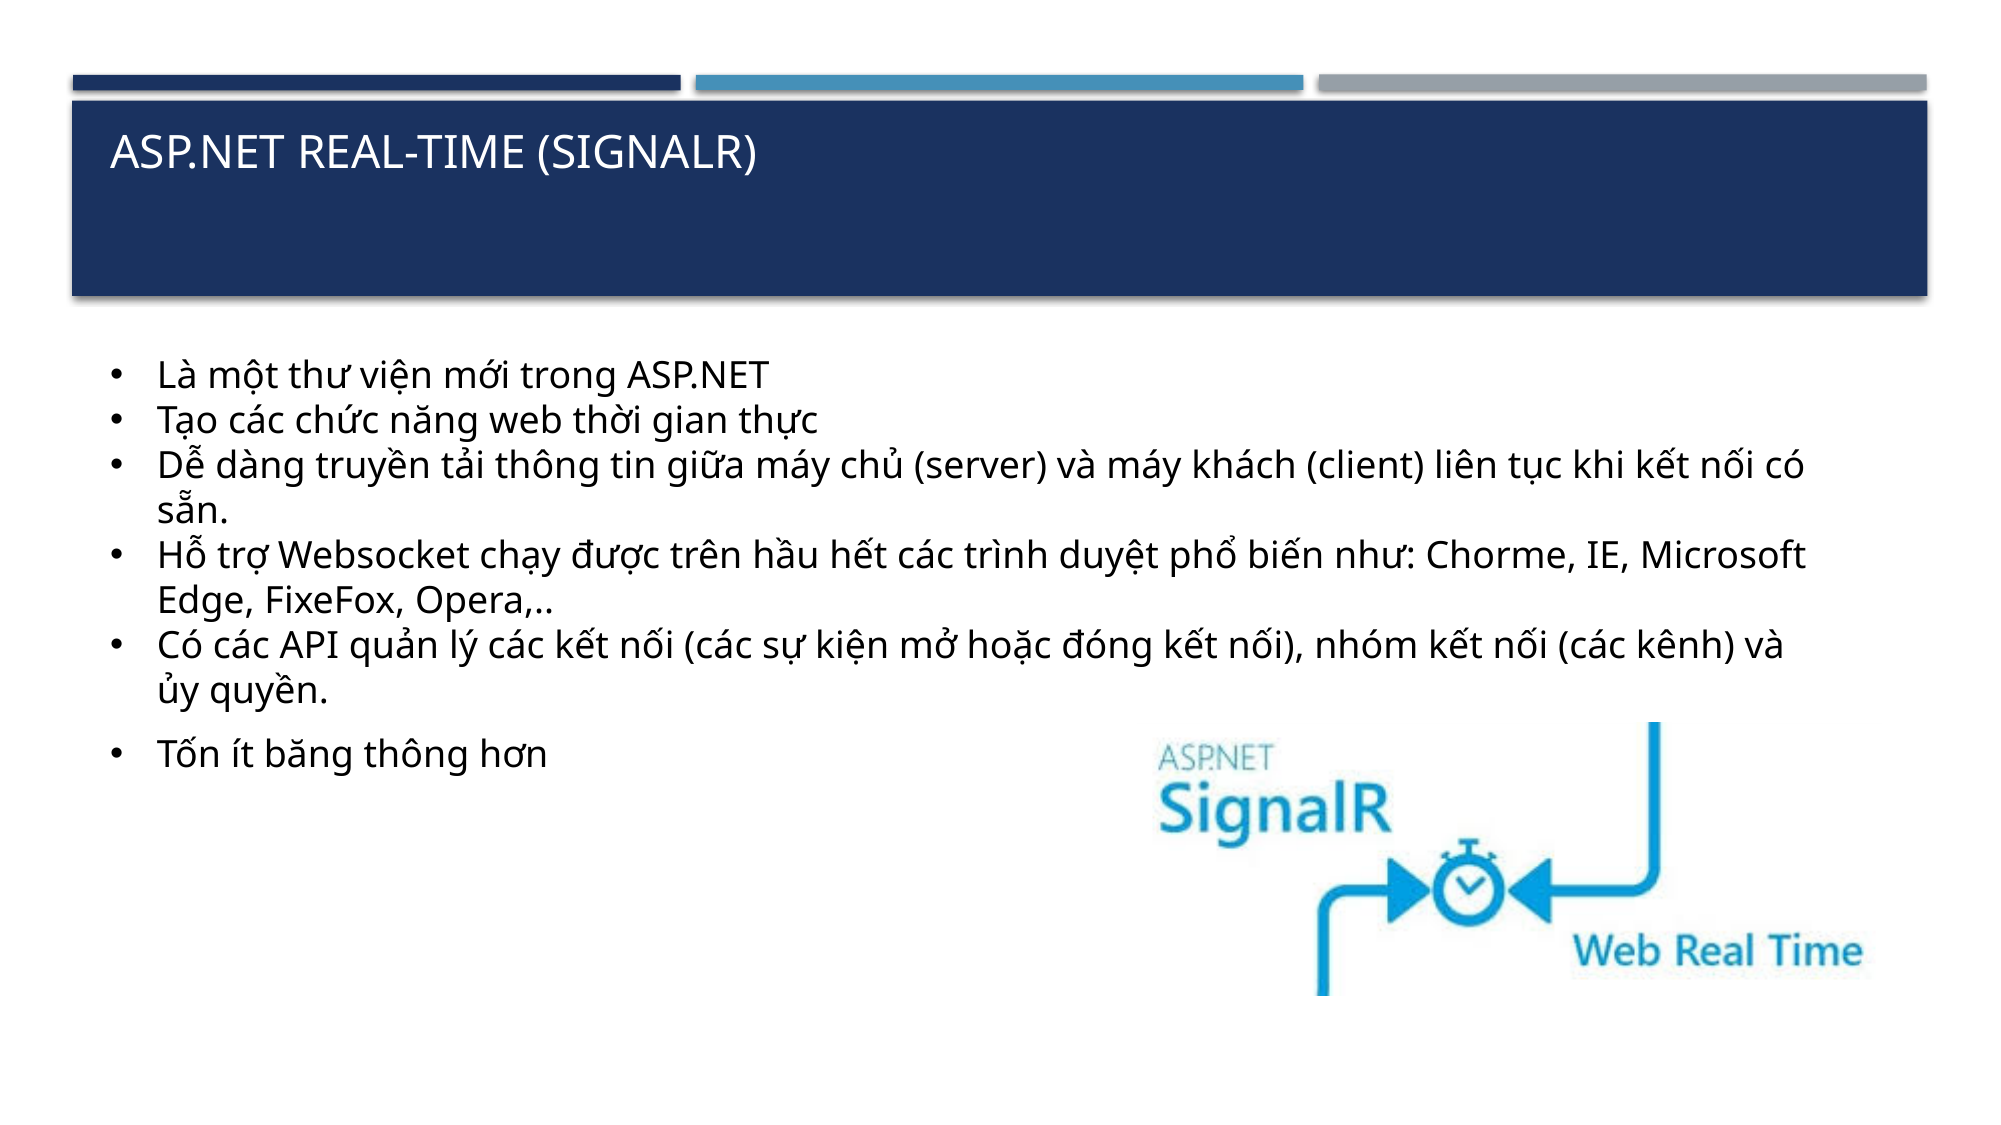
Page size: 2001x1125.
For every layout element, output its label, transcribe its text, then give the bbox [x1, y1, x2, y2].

text_box Tốn ít băng thông hơn [95, 722, 1100, 783]
picture [1136, 721, 1883, 996]
text_box Là một thư viện mới trong ASP.NET Tạo các chức năng web thời gian thực Dễ dàng truyền tải thông tin giữa máy chủ (server) và máy khách (client) liên tục khi kết nối có sẵn. Hỗ trợ Websocket chạy được trên hầu hết các trình duyệt phổ biến như: Chorme, IE, Microsoft Edge, FixeFox, Opera,.. Có các API quản lý các kết nối (các sự kiện mở hoặc đóng kết nối), nhóm kết nối (các kênh) và ủy quyền. [95, 343, 1823, 719]
title ASP.NET REAL-TIME (SIgnalR) [95, 115, 1905, 186]
